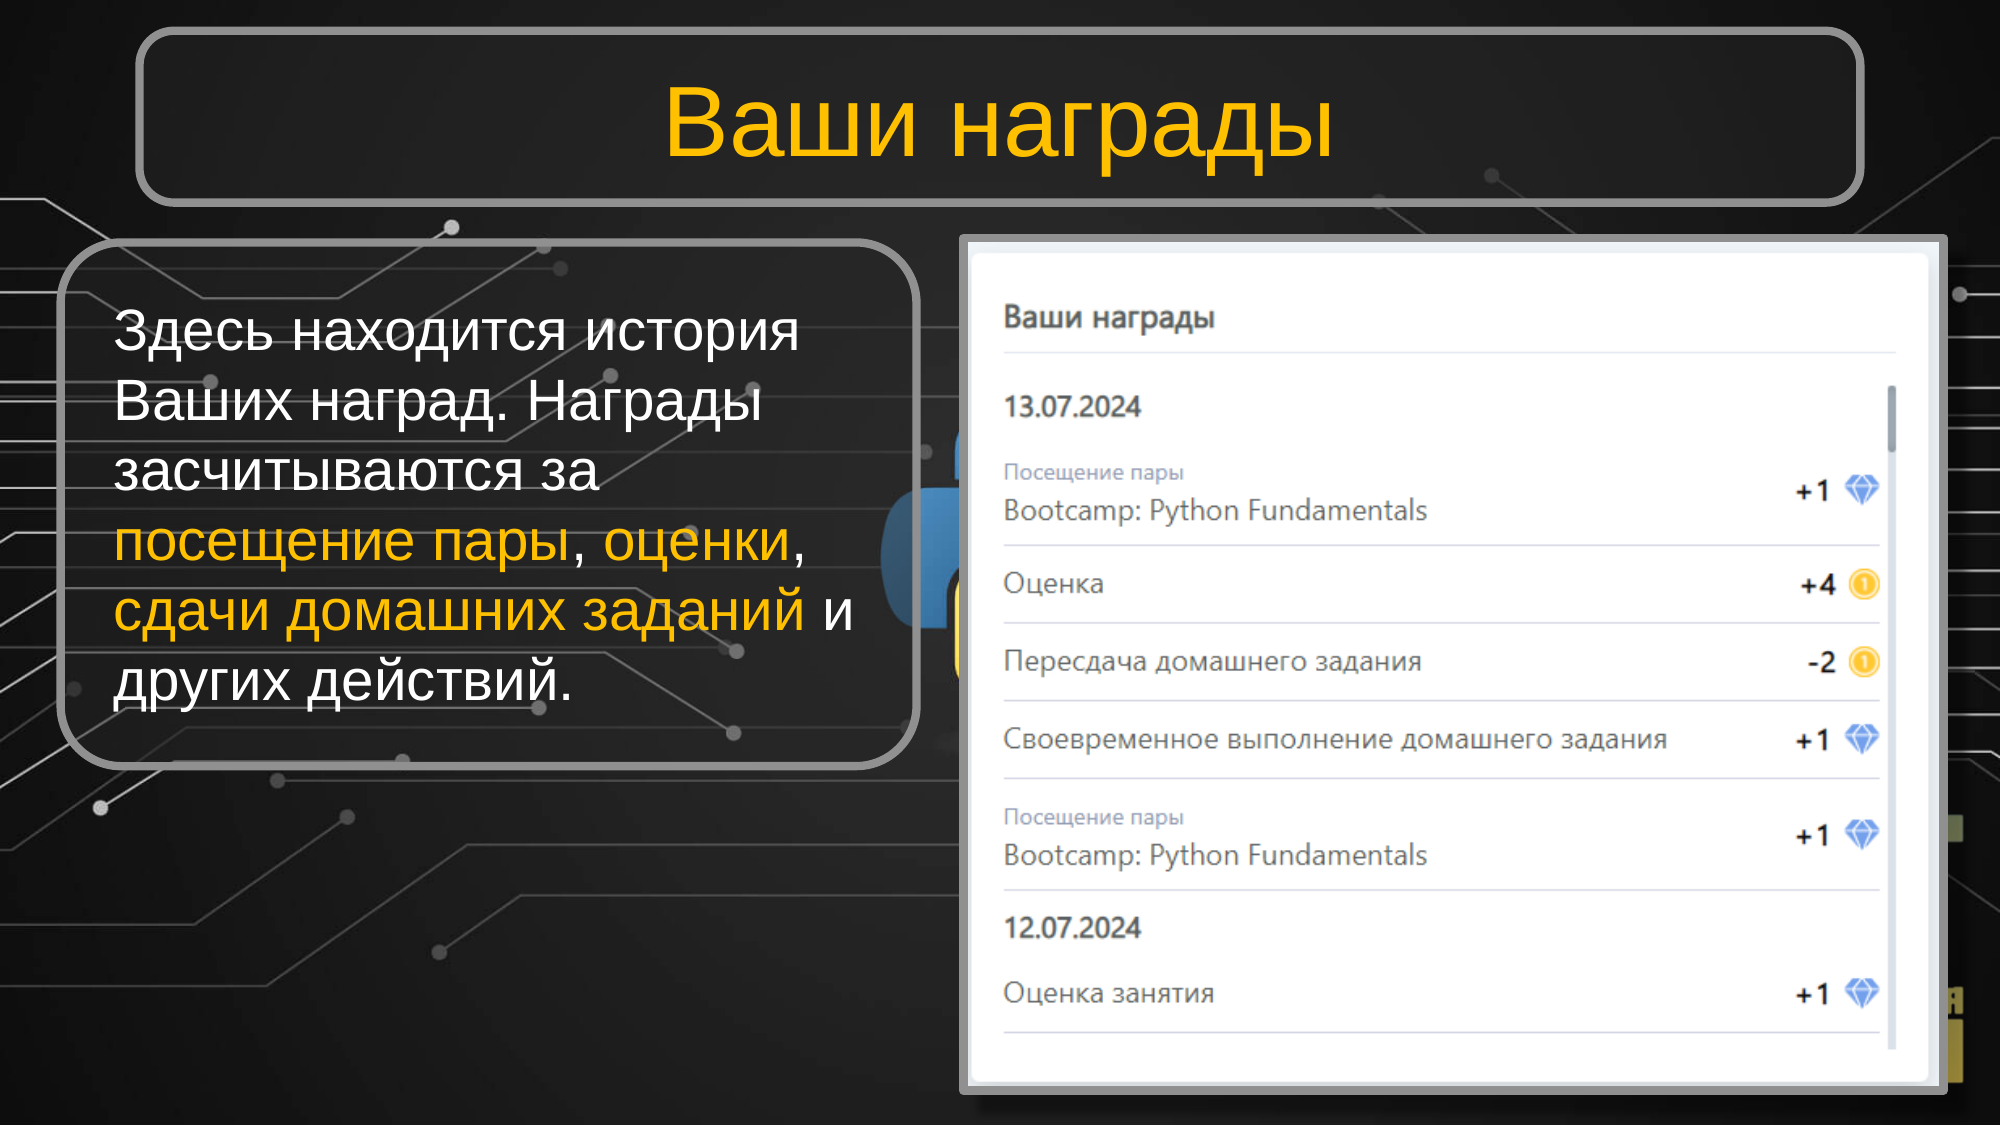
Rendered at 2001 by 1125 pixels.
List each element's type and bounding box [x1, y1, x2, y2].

picture [0, 0, 2000, 1125]
text_box [60, 242, 917, 767]
text_box [139, 30, 1861, 203]
